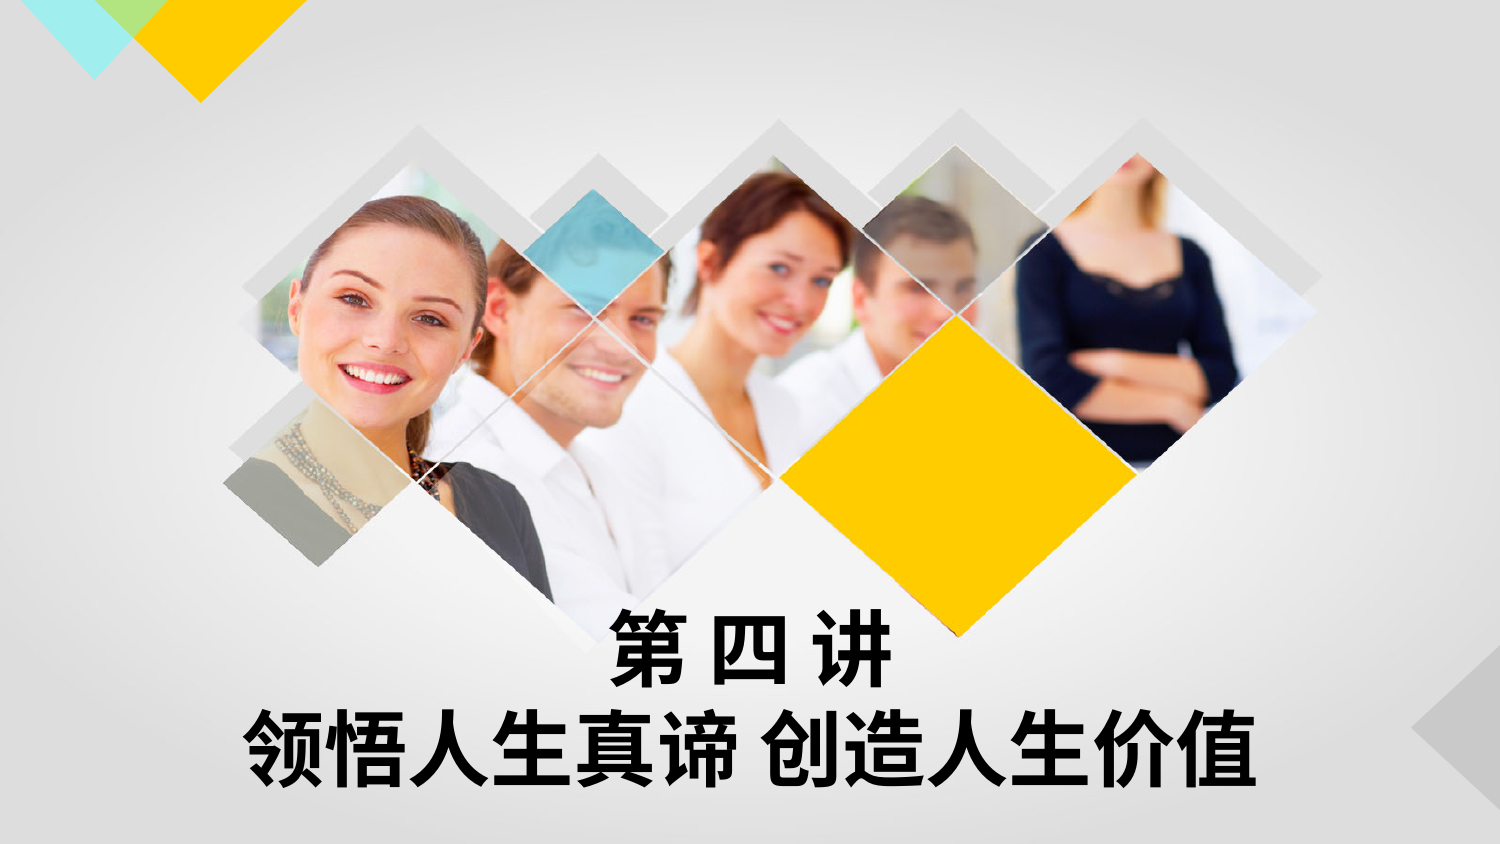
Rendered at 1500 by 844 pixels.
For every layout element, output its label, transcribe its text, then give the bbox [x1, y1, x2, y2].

picture [0, 0, 1500, 844]
title 第 四 讲 领悟人生真谛 创造人生价值 [112, 611, 1388, 784]
